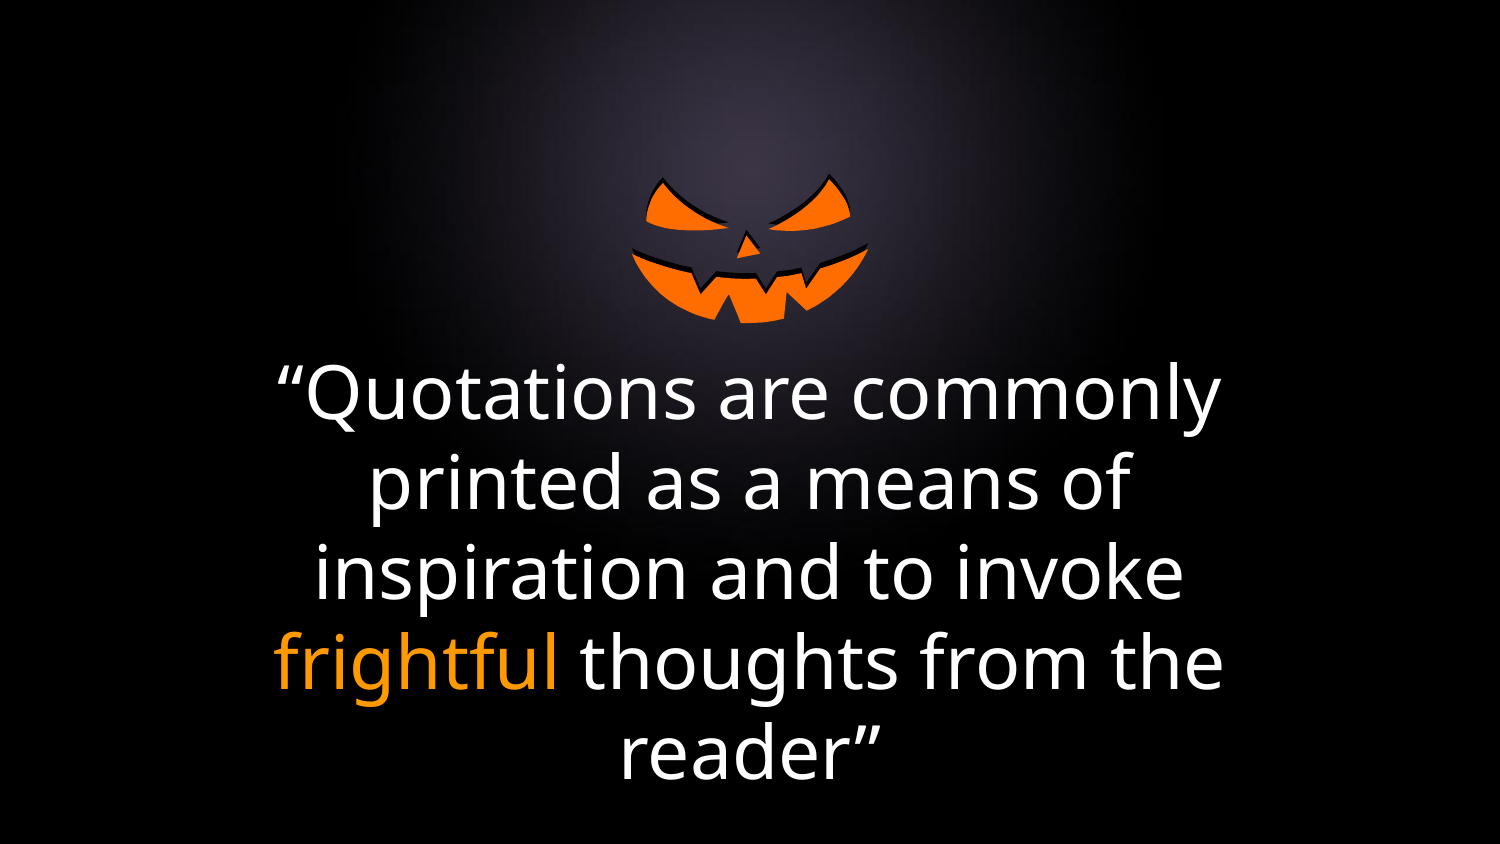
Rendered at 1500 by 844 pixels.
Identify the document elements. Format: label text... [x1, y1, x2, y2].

picture [0, 0, 1500, 844]
list “Quotations are commonly printed as a means of inspiration and to invoke frightful thoughts from the reader” [195, 329, 1305, 465]
